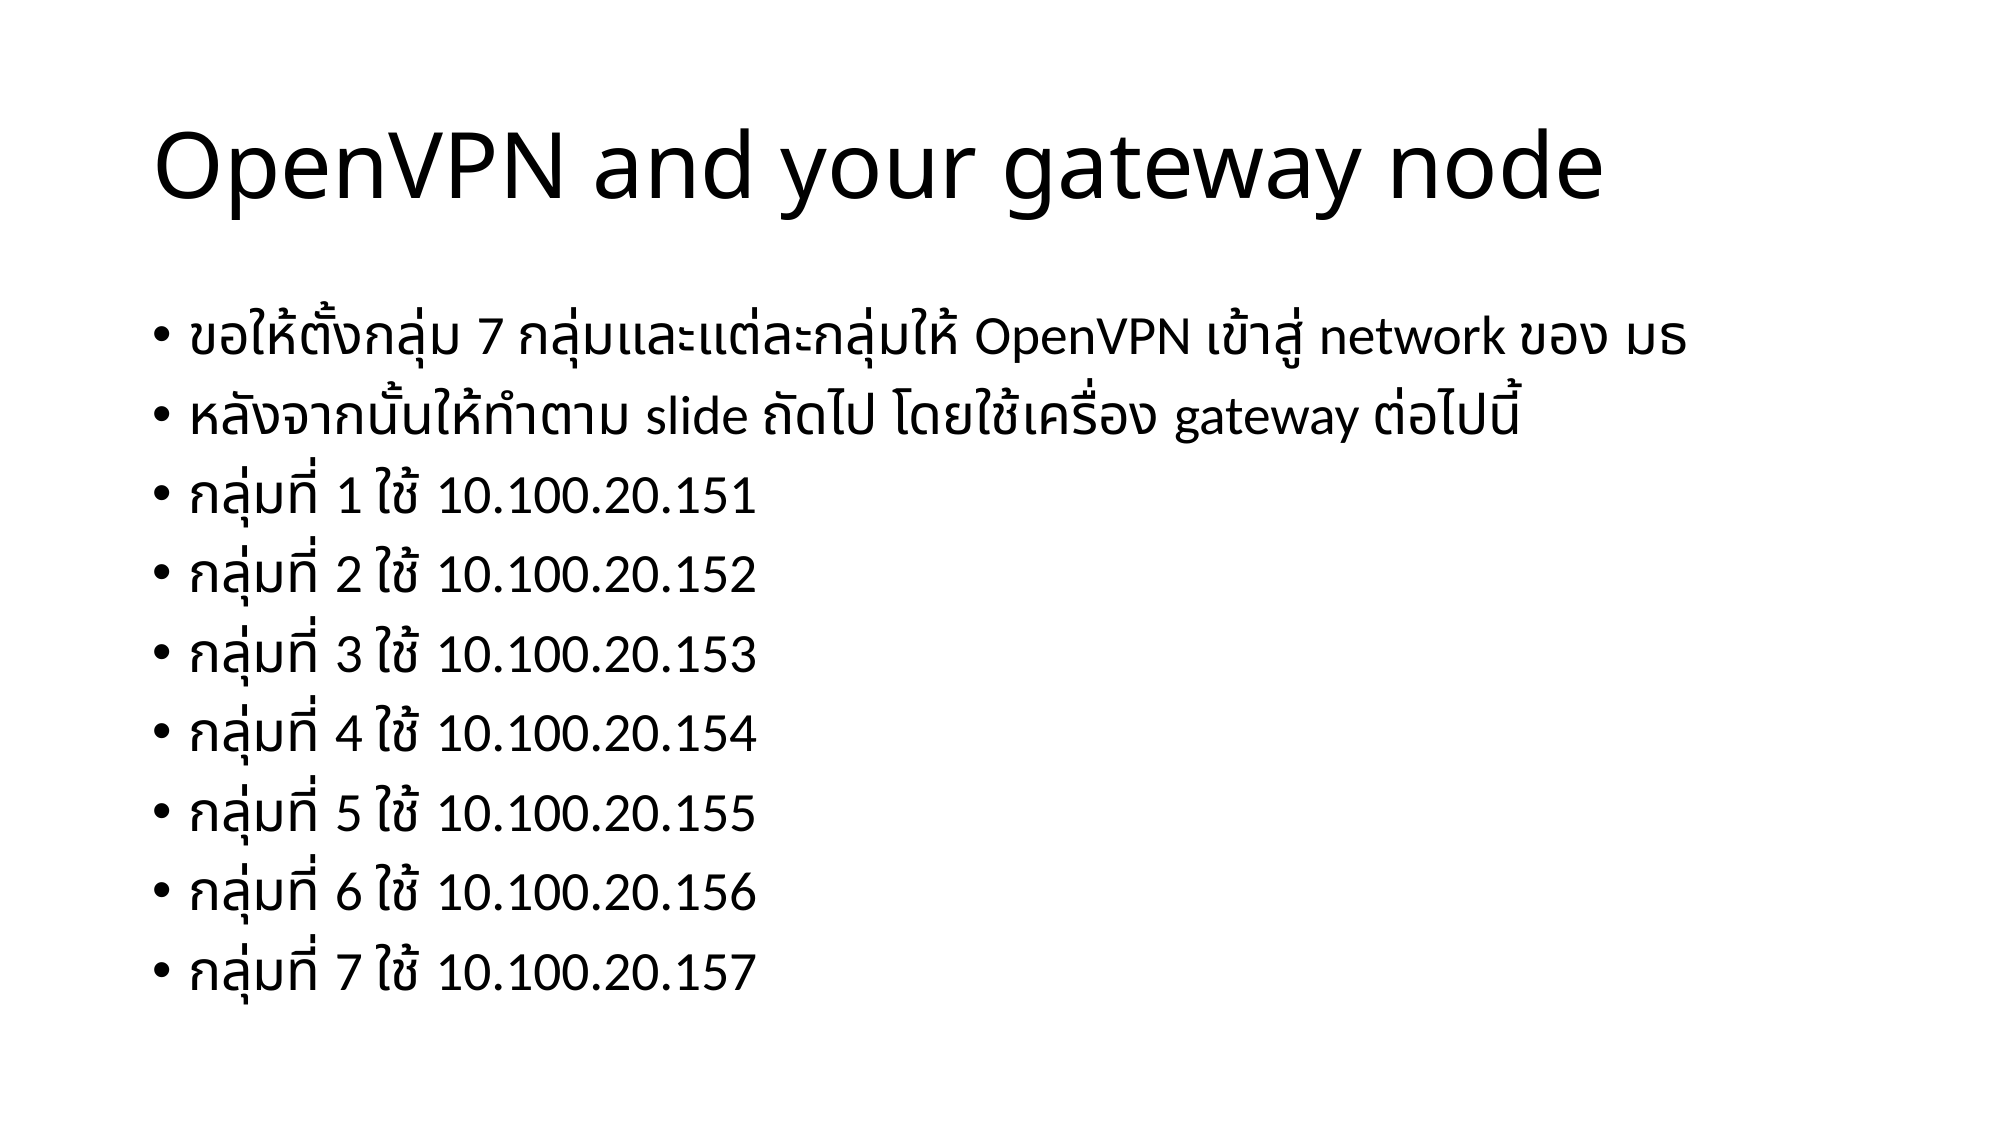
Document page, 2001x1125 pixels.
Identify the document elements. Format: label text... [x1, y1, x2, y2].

list ขอให้ตั้งกลุ่ม 7 กลุ่มและแต่ละกลุ่มให้ OpenVPN เข้าสู่ network ของ มธ หลังจากนั้นให้ทำตาม slide ถัดไป โดยใช้เครื่อง gateway ต่อไปนี้ กลุ่มที่ 1 ใช้ 10.100.20.151 กลุ่มที่ 2 ใช้ 10.100.20.152 กลุ่มที่ 3 ใช้ 10.100.20.153 กลุ่มที่ 4 ใช้ 10.100.20.154 กลุ่มที่ 5 ใช้ 10.100.20.155 กลุ่มที่ 6 ใช้ 10.100.20.156 กลุ่มที่ 7 ใช้ 10.100.20.157 [137, 299, 1863, 1014]
title OpenVPN and your gateway node [137, 59, 1863, 278]
